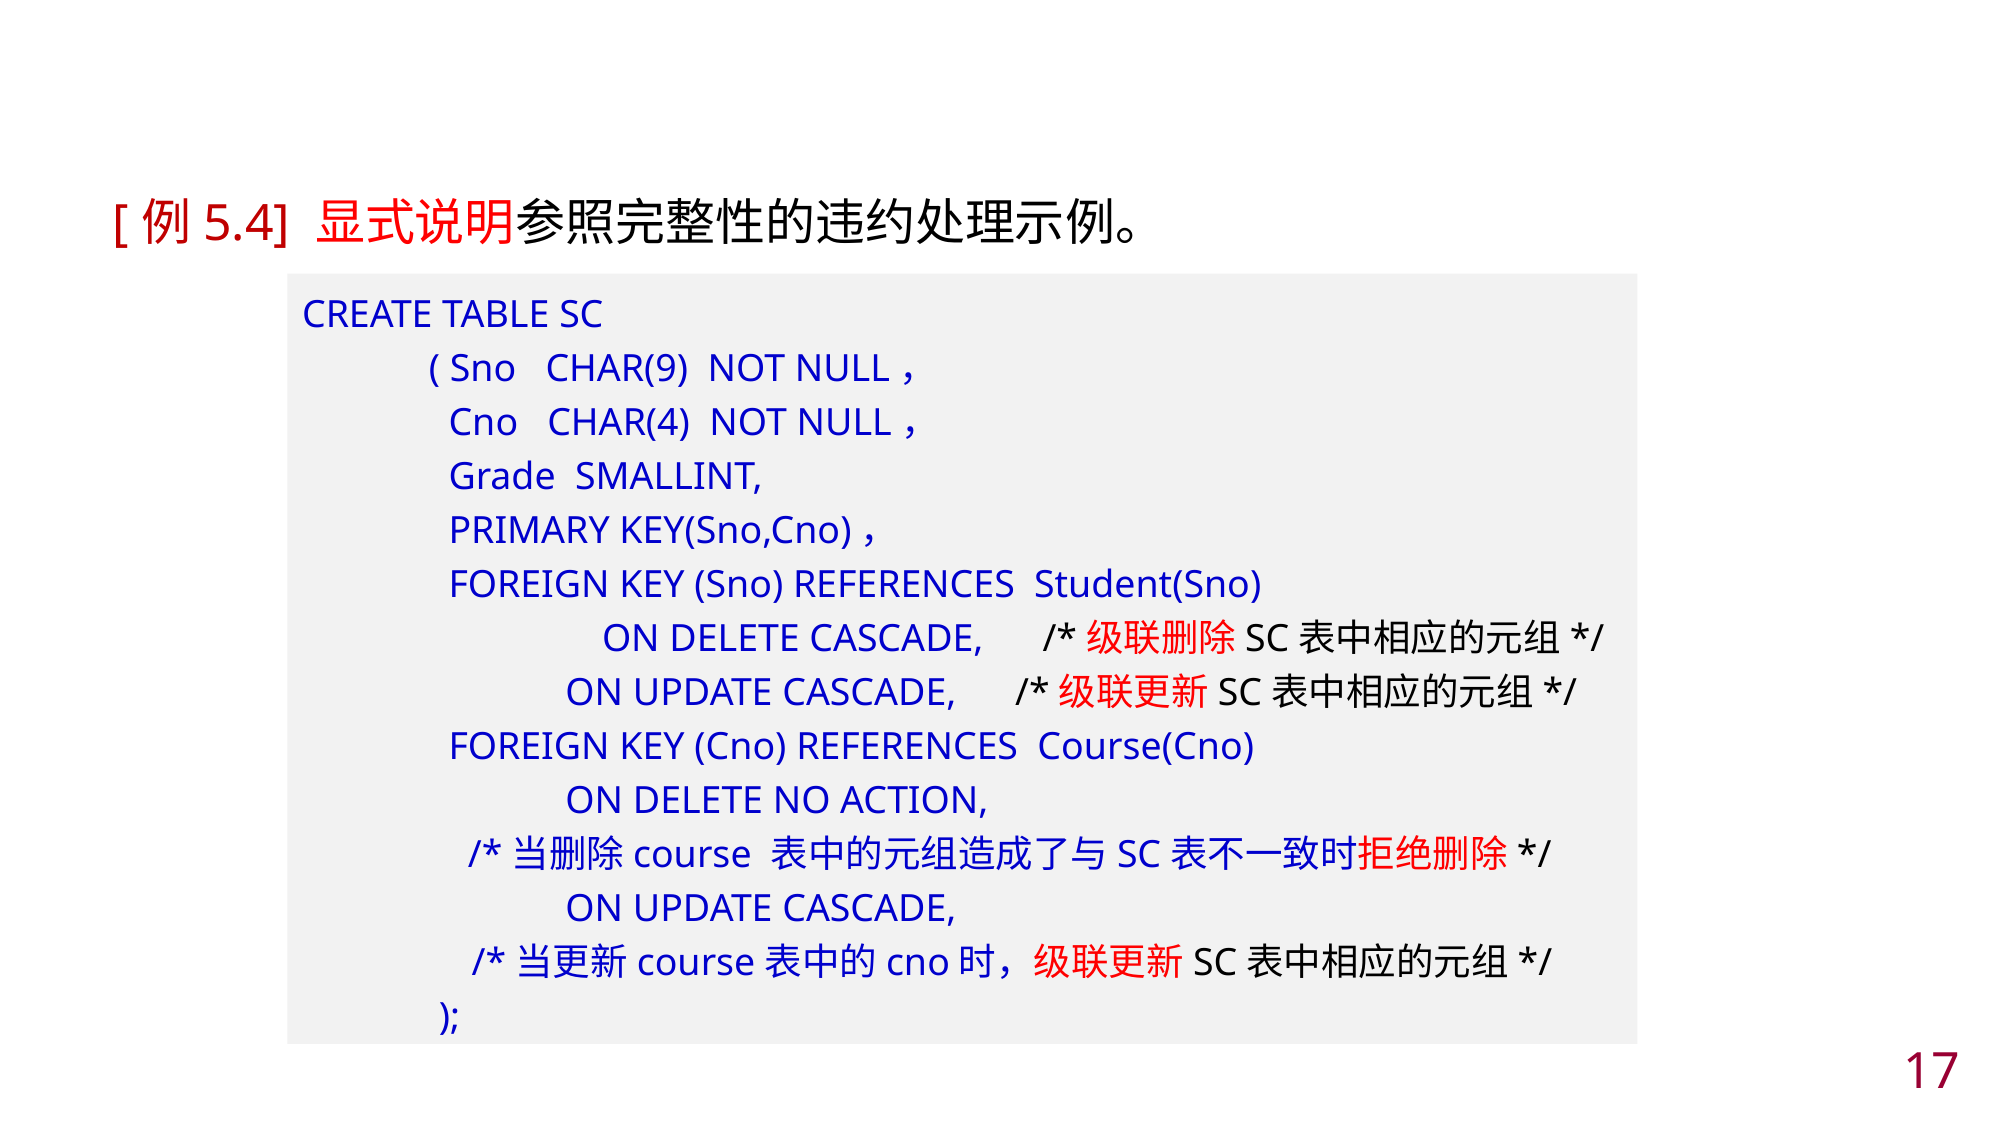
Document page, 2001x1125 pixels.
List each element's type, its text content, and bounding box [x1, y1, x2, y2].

text_box CREATE TABLE SC ( Sno CHAR(9) NOT NULL， Cno CHAR(4) NOT NULL， Grade SMALLINT, PRIMARY KEY(Sno,Cno)， FOREIGN KEY (Sno) REFERENCES Student(Sno) ON DELETE CASCADE, /*级联删除SC表中相应的元组*/ ON UPDATE CASCADE, /*级联更新SC表中相应的元组*/ FOREIGN KEY (Cno) REFERENCES Course(Cno) ON DELETE NO ACTION, /*当删除course 表中的元组造成了与SC表不一致时拒绝删除*/ ON UPDATE CASCADE, /*当更新course表中的cno时，级联更新SC表中相应的元组*/ ); [287, 273, 1638, 1044]
list [例5.4] 显式说明参照完整性的违约处理示例。 [97, 174, 1904, 1073]
slide_number 16 [1550, 1048, 1975, 1096]
